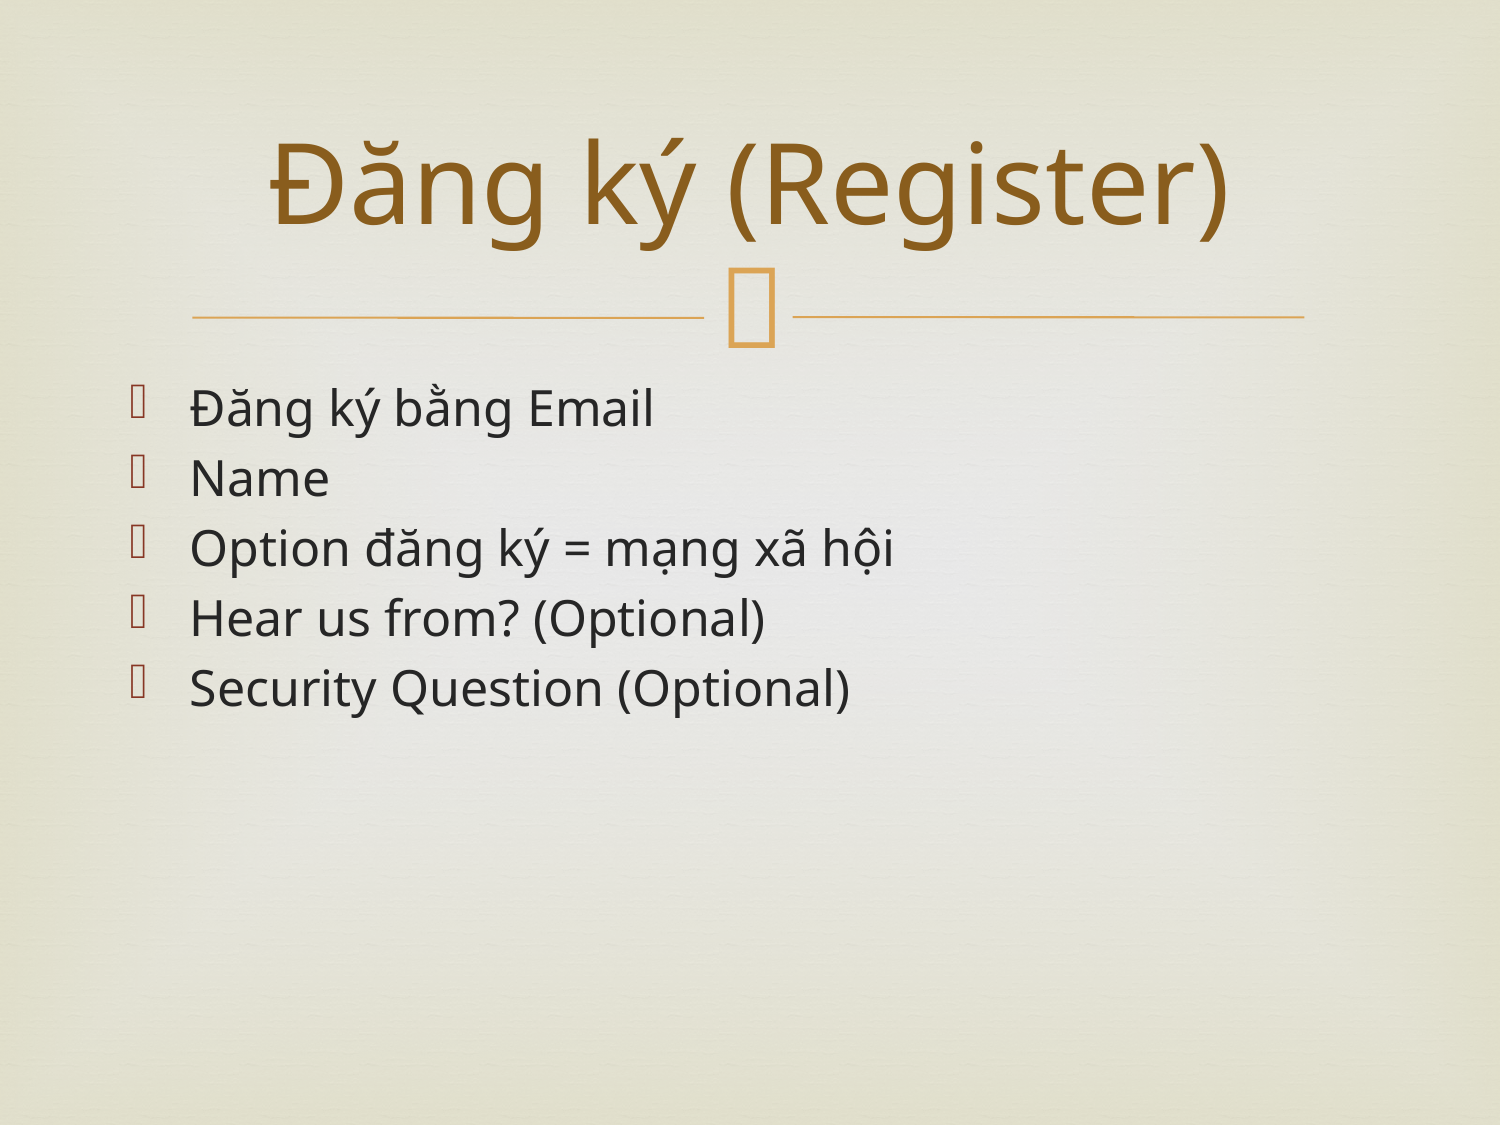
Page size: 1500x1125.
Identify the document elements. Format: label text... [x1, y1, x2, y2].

list Đăng ký bằng Email Name Option đăng ký = mạng xã hội Hear us from? (Optional) Security Question (Optional) [114, 368, 1386, 1005]
title Đăng ký (Register) [112, 93, 1386, 267]
